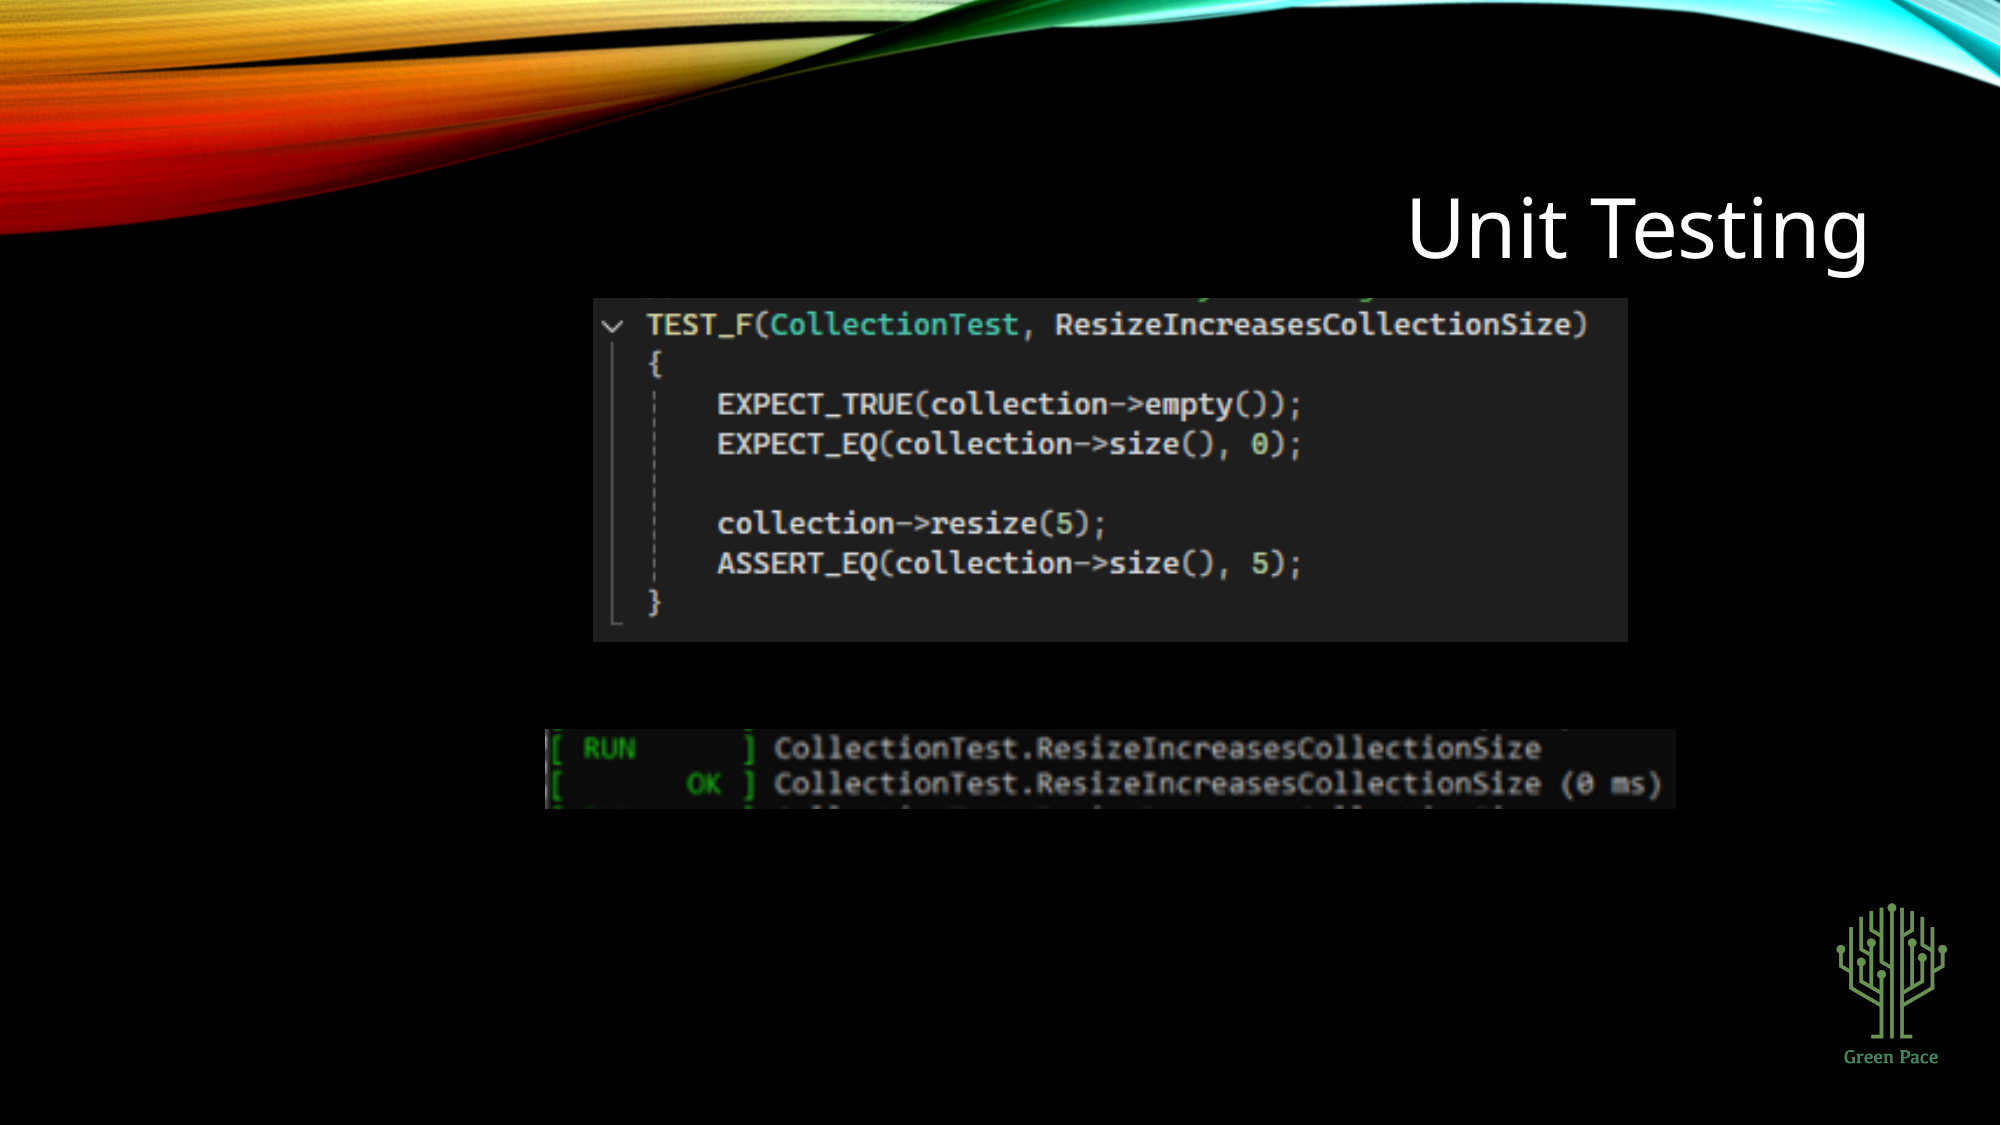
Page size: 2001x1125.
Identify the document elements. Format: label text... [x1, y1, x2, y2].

picture [0, 0, 2000, 237]
picture [545, 729, 1676, 809]
title Unit Testing [474, 125, 1888, 338]
picture [593, 297, 1628, 642]
picture [1817, 892, 1964, 1082]
